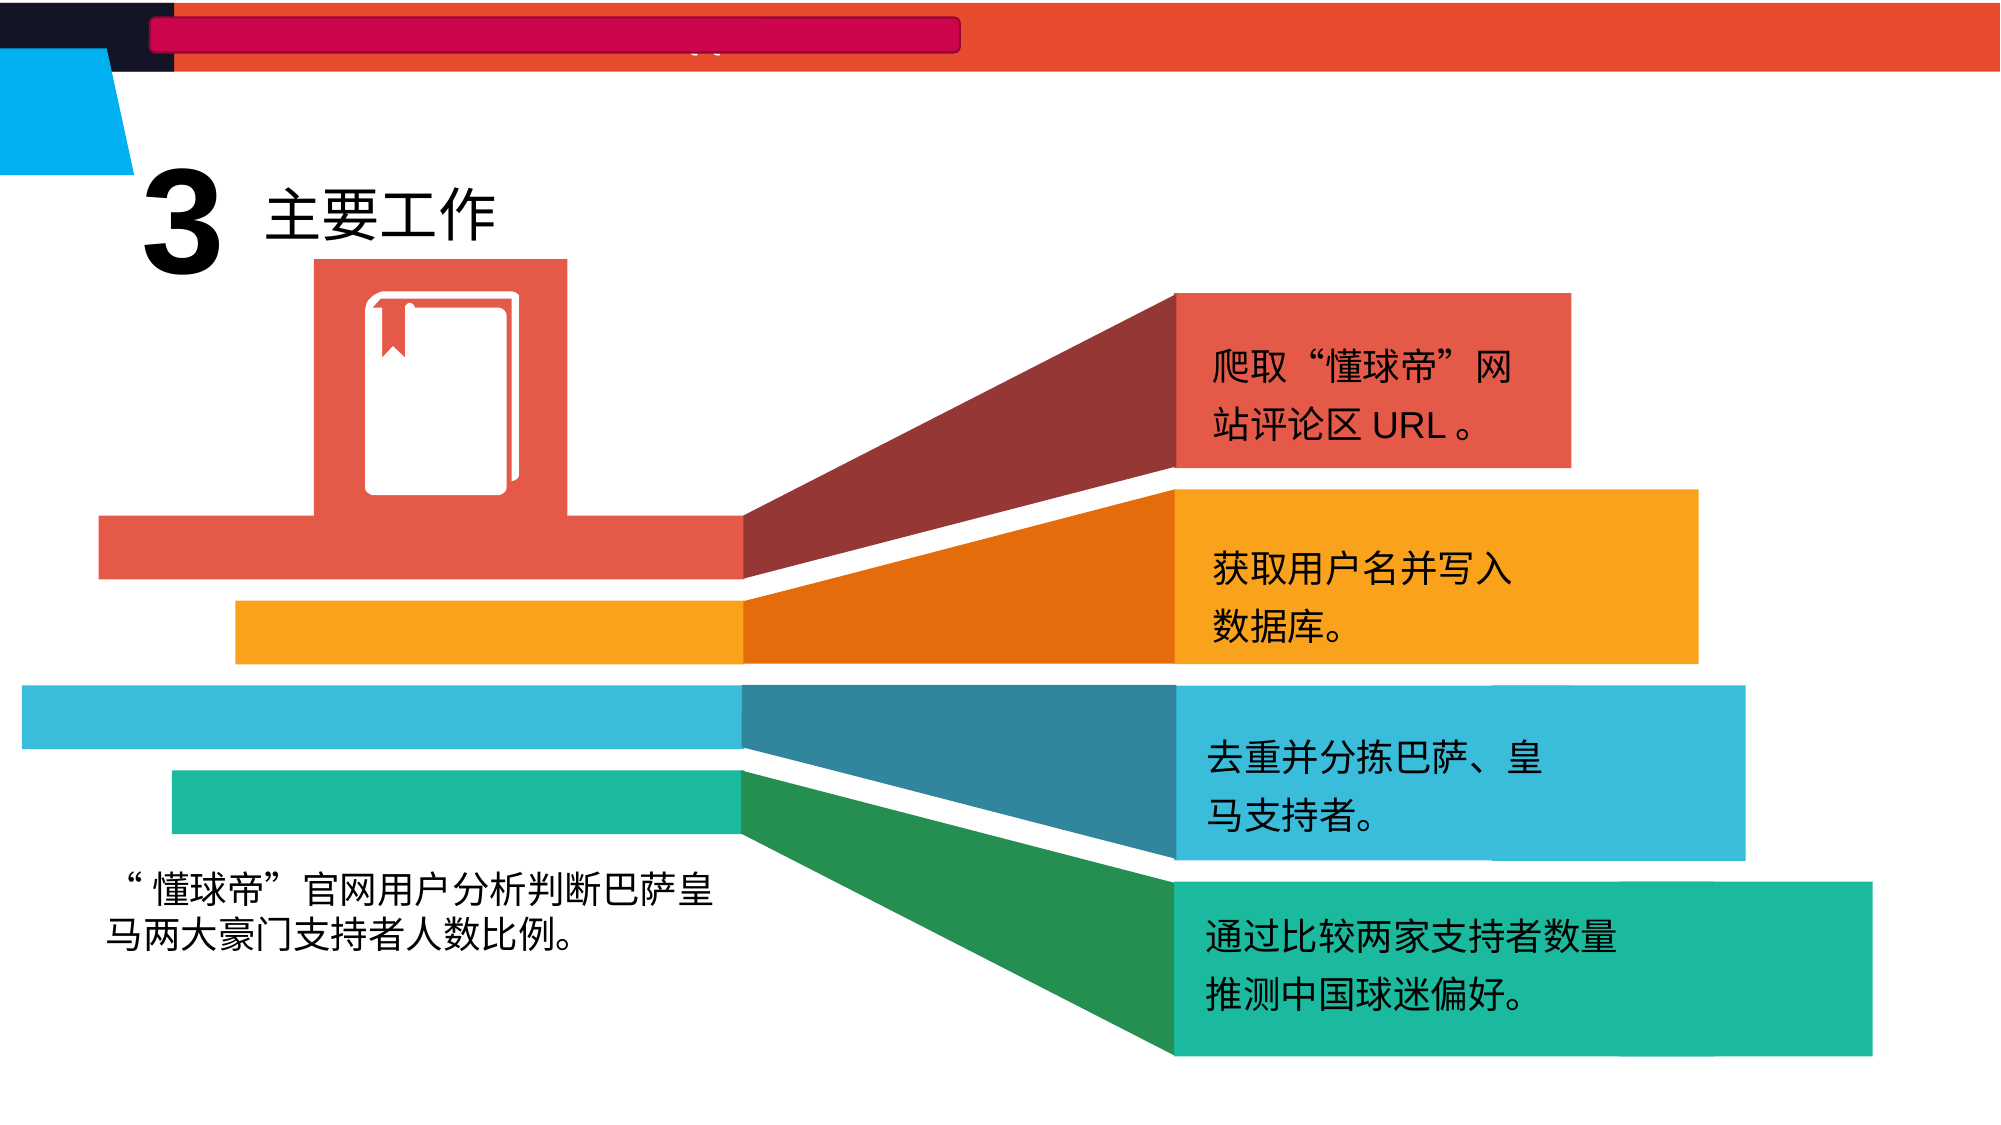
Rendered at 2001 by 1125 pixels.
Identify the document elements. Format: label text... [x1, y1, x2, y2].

text_box [1173, 489, 1699, 665]
text_box [743, 293, 1177, 579]
text_box [741, 684, 1177, 859]
text_box [148, 16, 961, 54]
text_box [743, 489, 1175, 664]
text_box 爬取“懂球帝”网站评论区URL。 [1198, 321, 1553, 454]
text_box [1173, 881, 1618, 1057]
text_box [0, 47, 126, 177]
text_box [741, 770, 1174, 1056]
text_box 获取用户名并写入数据库。 [1198, 523, 1553, 656]
text_box [1491, 685, 1746, 861]
text_box 主要工作 [248, 170, 518, 256]
text_box 去重并分拣巴萨、皇马支持者。 [1192, 712, 1565, 845]
text_box [171, 770, 741, 835]
text_box “懂球帝”官网用户分析判断巴萨皇马两大豪门支持者人数比例。 [91, 859, 767, 964]
text_box [1173, 293, 1572, 469]
text_box [1618, 881, 1873, 1057]
text_box [365, 291, 519, 496]
text_box [1173, 685, 1491, 861]
text_box [21, 685, 745, 750]
text_box [313, 259, 568, 523]
text_box [98, 515, 745, 580]
text_box 通过比较两家支持者数量推测中国球迷偏好。 [1191, 892, 1648, 1024]
text_box 3 [126, 116, 346, 312]
text_box [235, 600, 745, 665]
